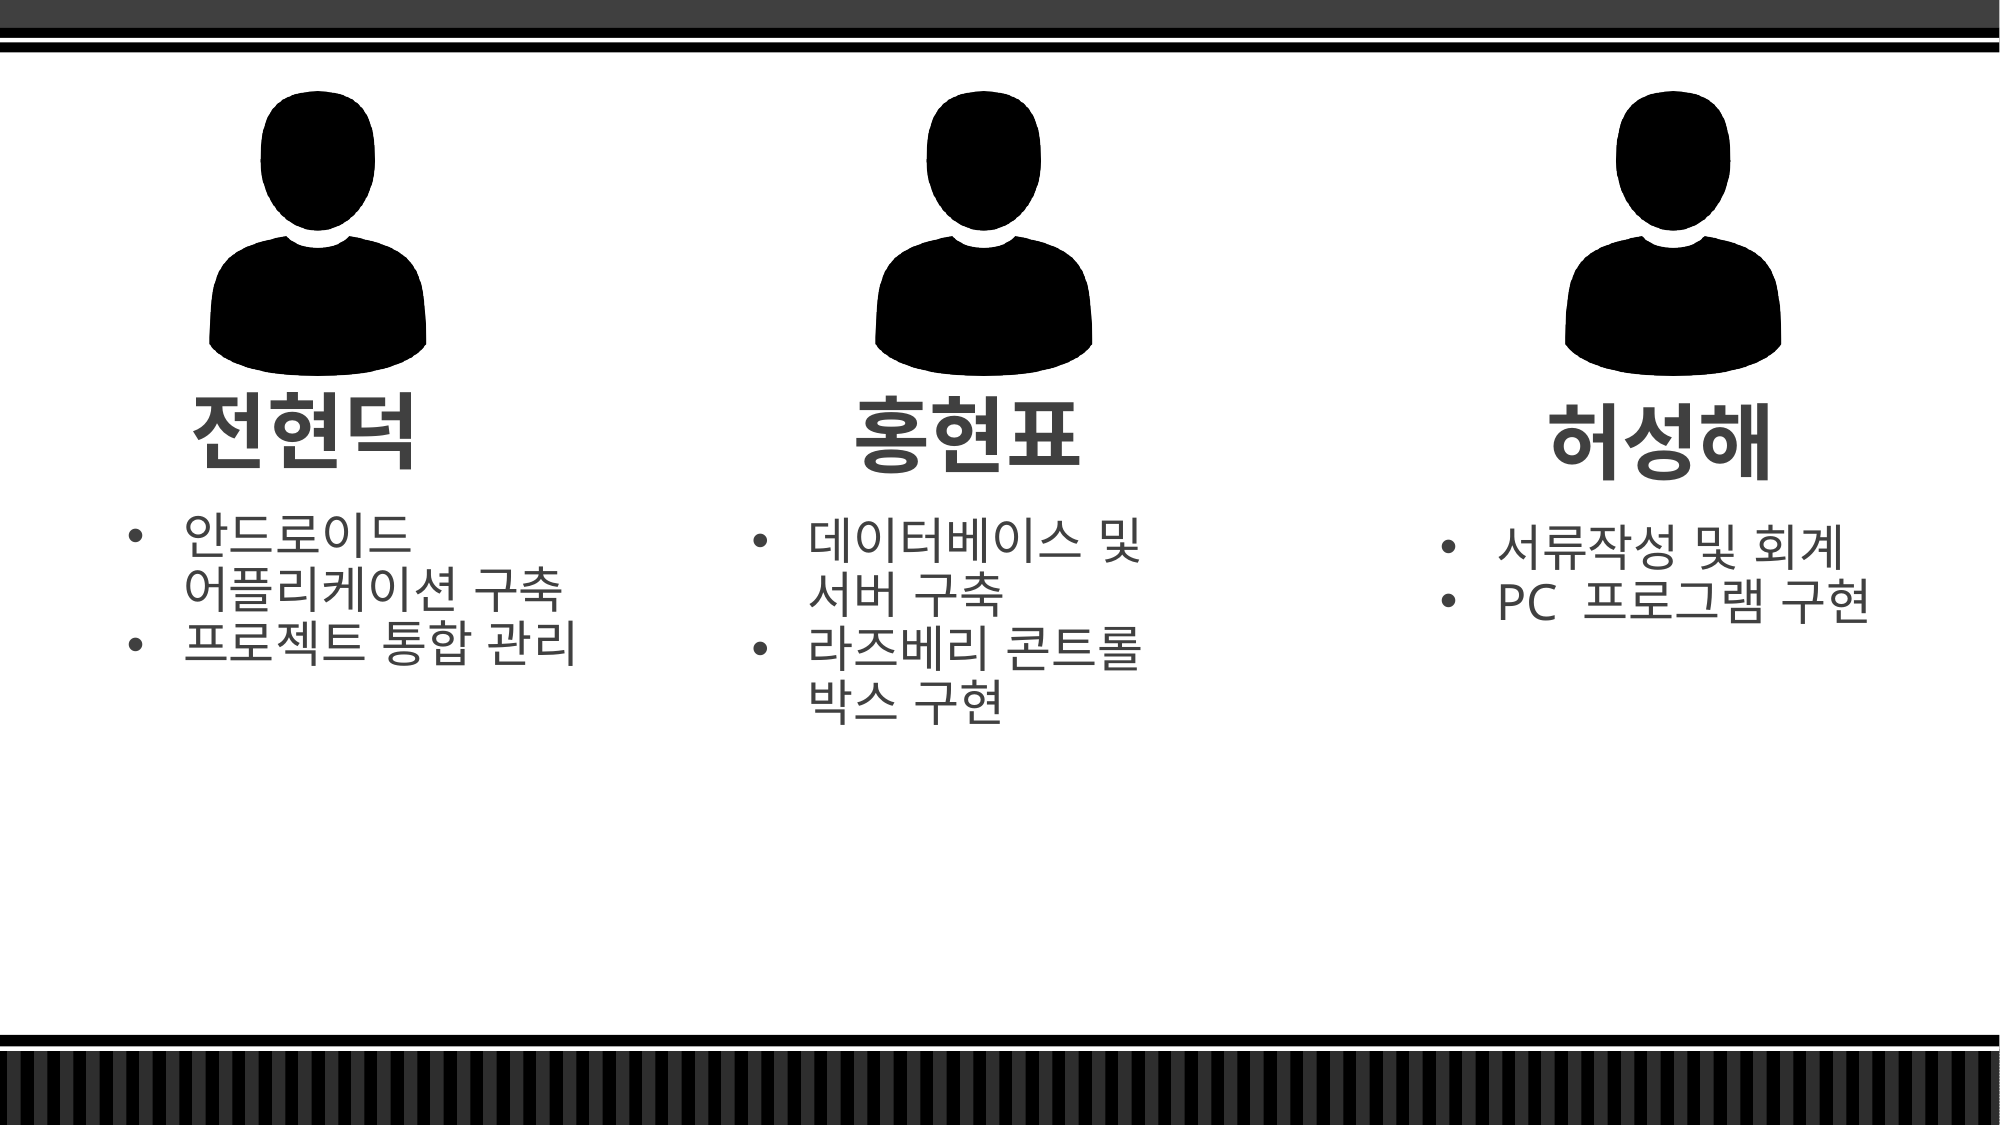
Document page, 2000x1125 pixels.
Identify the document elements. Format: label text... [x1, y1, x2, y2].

text_box 홍현표 [838, 387, 1152, 493]
text_box 안드로이드 어플리케이션 구축 프로젝트 통합 관리 [112, 504, 605, 682]
picture [841, 91, 1126, 376]
picture [175, 91, 460, 376]
text_box 서류작성 및 회계 PC 프로그램 구현 [1425, 515, 1922, 639]
text_box 전현덕 [175, 383, 489, 488]
picture [1530, 91, 1816, 376]
text_box 데이터베이스 및 서버 구축 라즈베리 콘트롤 박스 구현 [736, 509, 1231, 740]
text_box 허성해 [1531, 394, 1845, 499]
